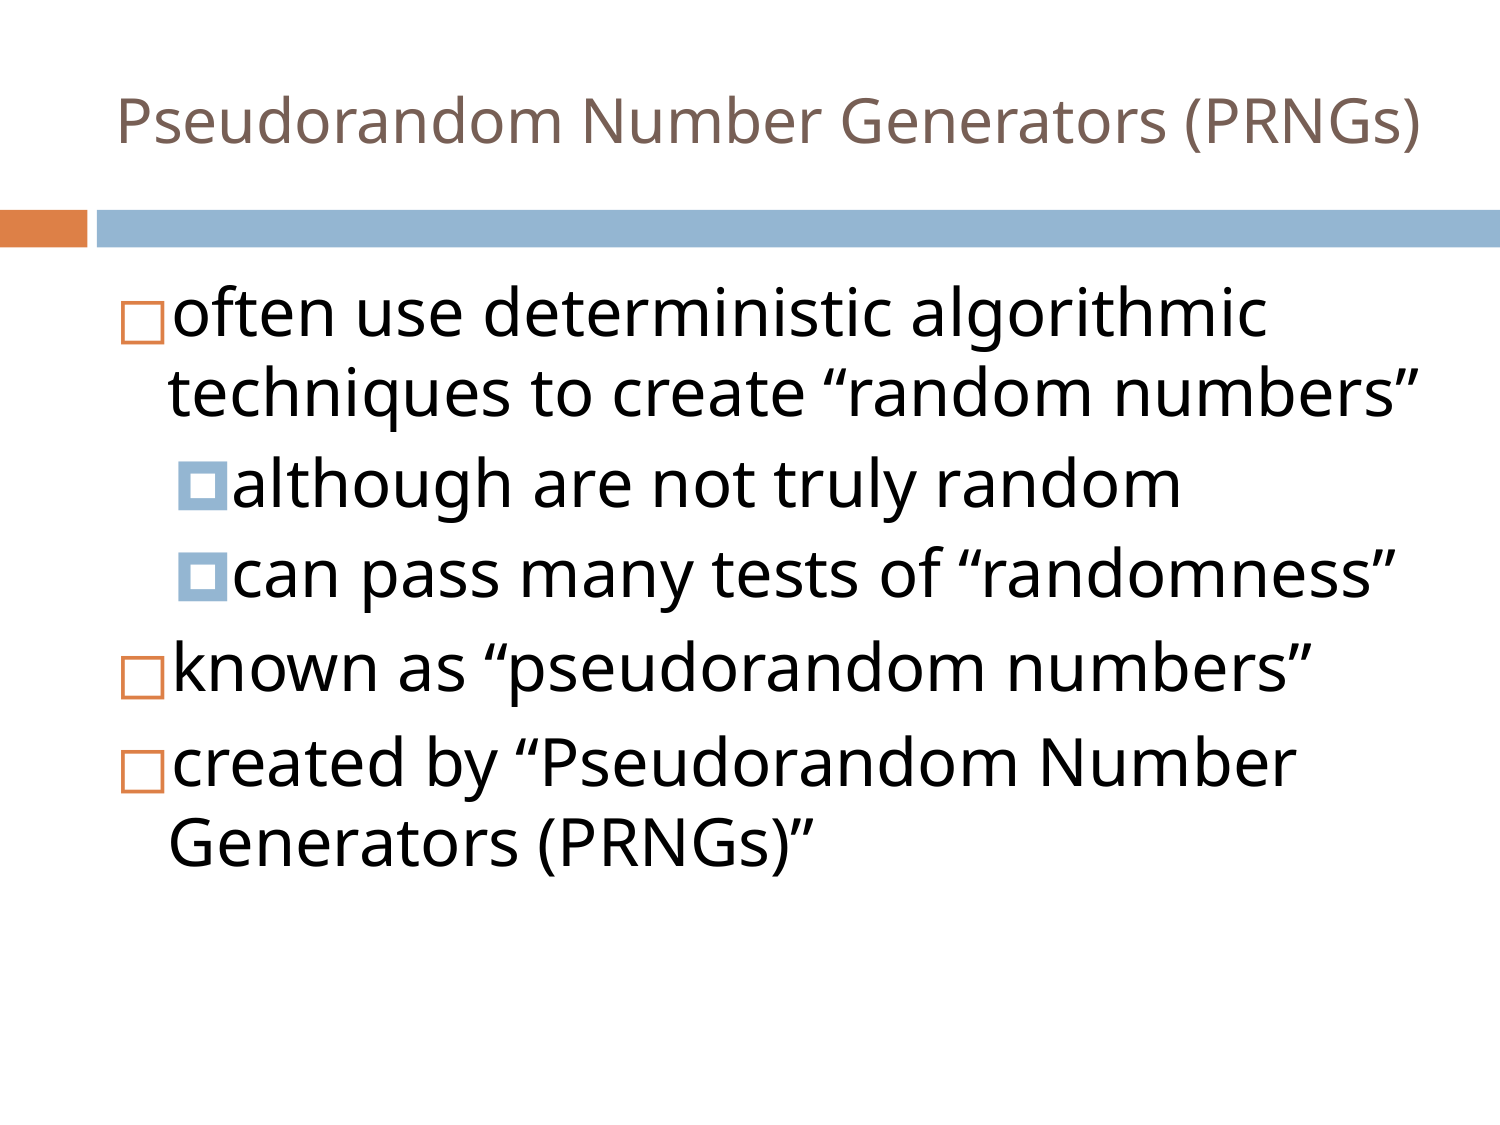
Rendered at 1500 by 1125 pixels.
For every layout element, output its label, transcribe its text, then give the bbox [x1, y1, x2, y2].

title Pseudorandom Number Generators (PRNGs) [100, 37, 1438, 200]
list often use deterministic algorithmic techniques to create “random numbers” although are not truly random can pass many tests of “randomness” known as “pseudorandom numbers” created by “Pseudorandom Number Generators (PRNGs)” [100, 262, 1438, 1000]
